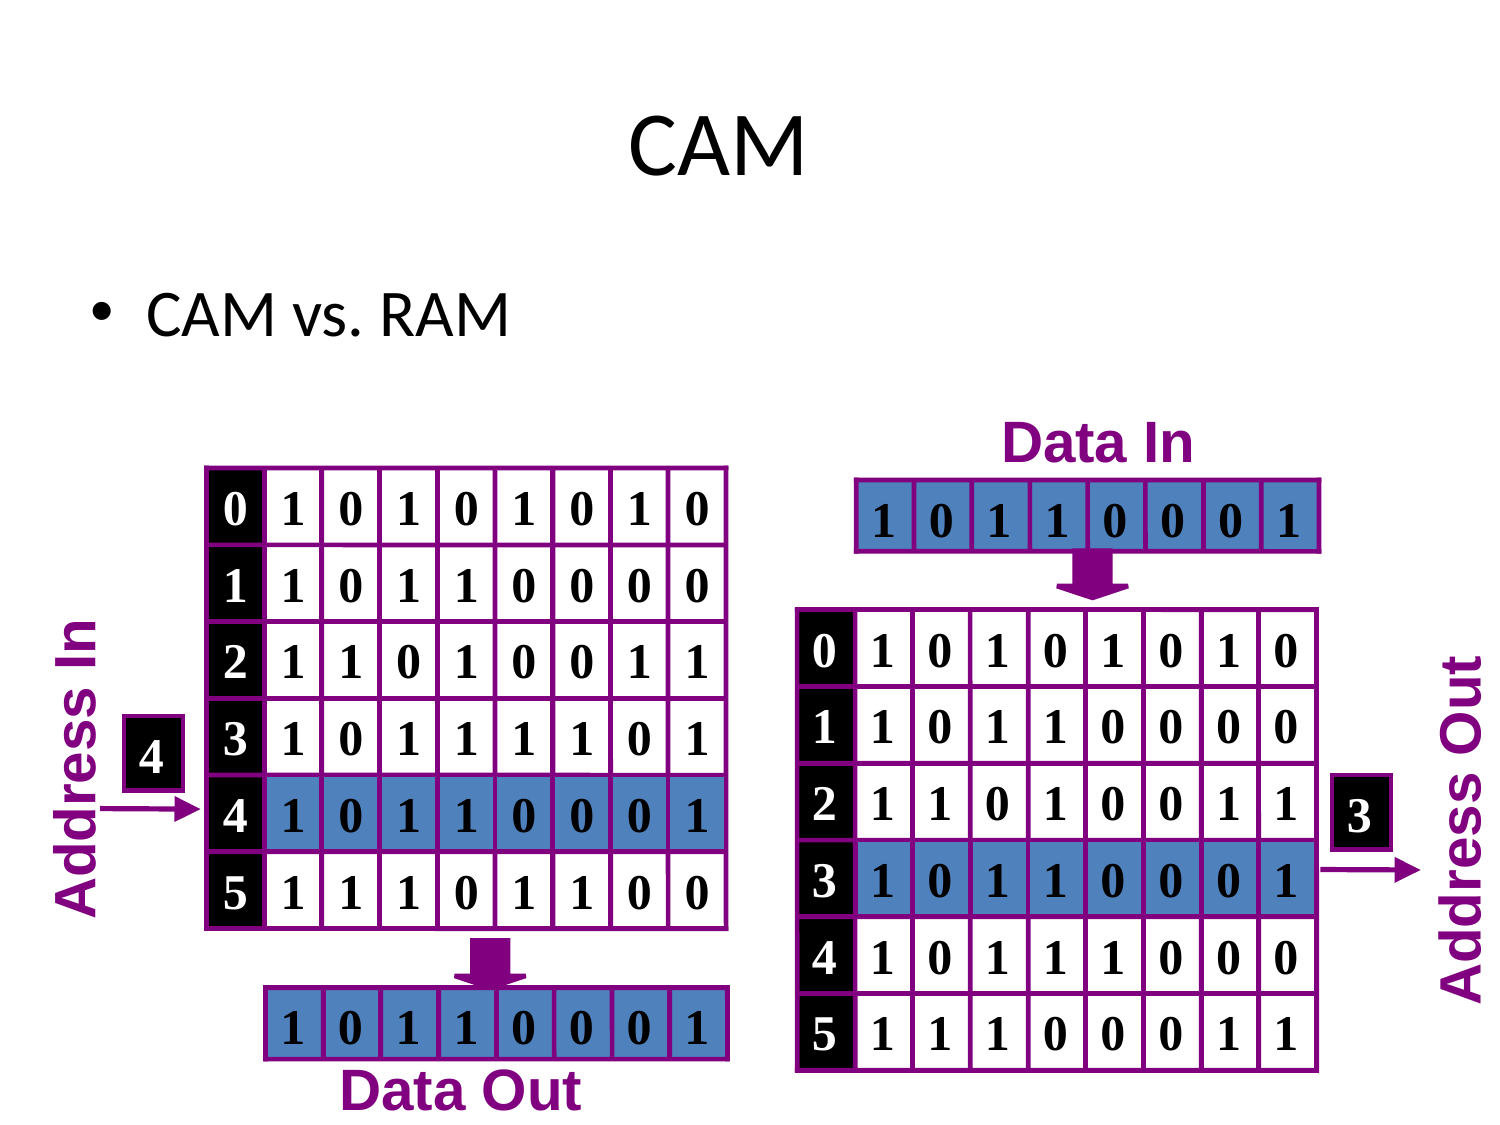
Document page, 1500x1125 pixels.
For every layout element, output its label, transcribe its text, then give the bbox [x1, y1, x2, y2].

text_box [265, 940, 728, 1125]
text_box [796, 609, 1317, 1071]
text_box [855, 396, 1320, 599]
list CAM vs. RAM [75, 262, 1425, 1005]
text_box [264, 774, 727, 853]
title CAM [75, 45, 1425, 233]
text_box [1320, 633, 1500, 1029]
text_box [206, 467, 727, 929]
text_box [854, 839, 1317, 917]
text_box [29, 573, 201, 965]
